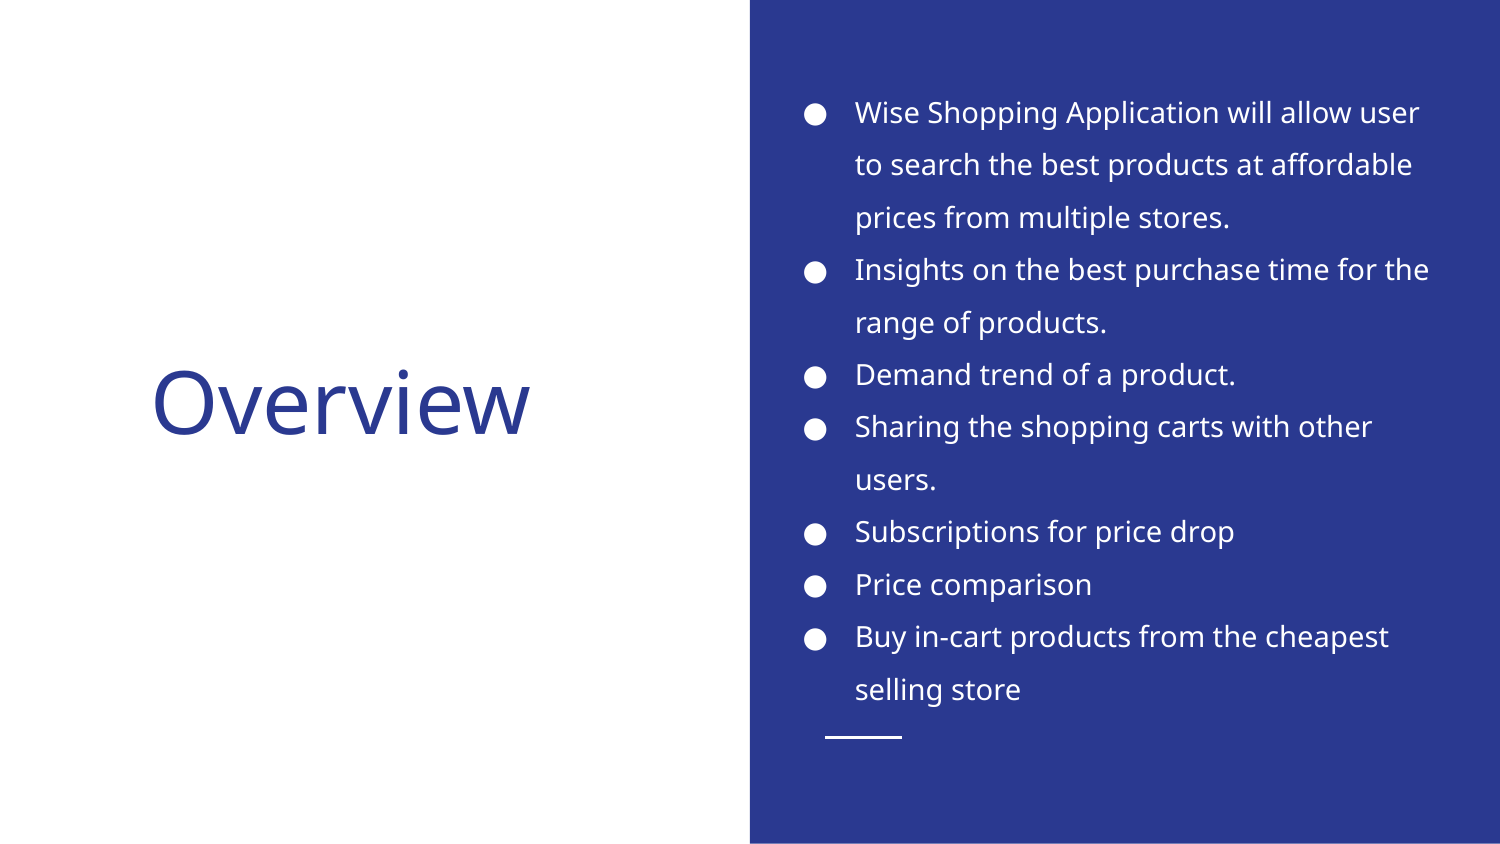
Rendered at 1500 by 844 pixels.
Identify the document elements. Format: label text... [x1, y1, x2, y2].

list Wise Shopping Application will allow user to search the best products at affordable prices from multiple stores. Insights on the best purchase time for the range of products. Demand trend of a product. Sharing the shopping carts with other users. Subscriptions for price drop Price comparison Buy in-cart products from the cheapest selling store [764, 54, 1468, 790]
title Overview [9, 210, 673, 468]
